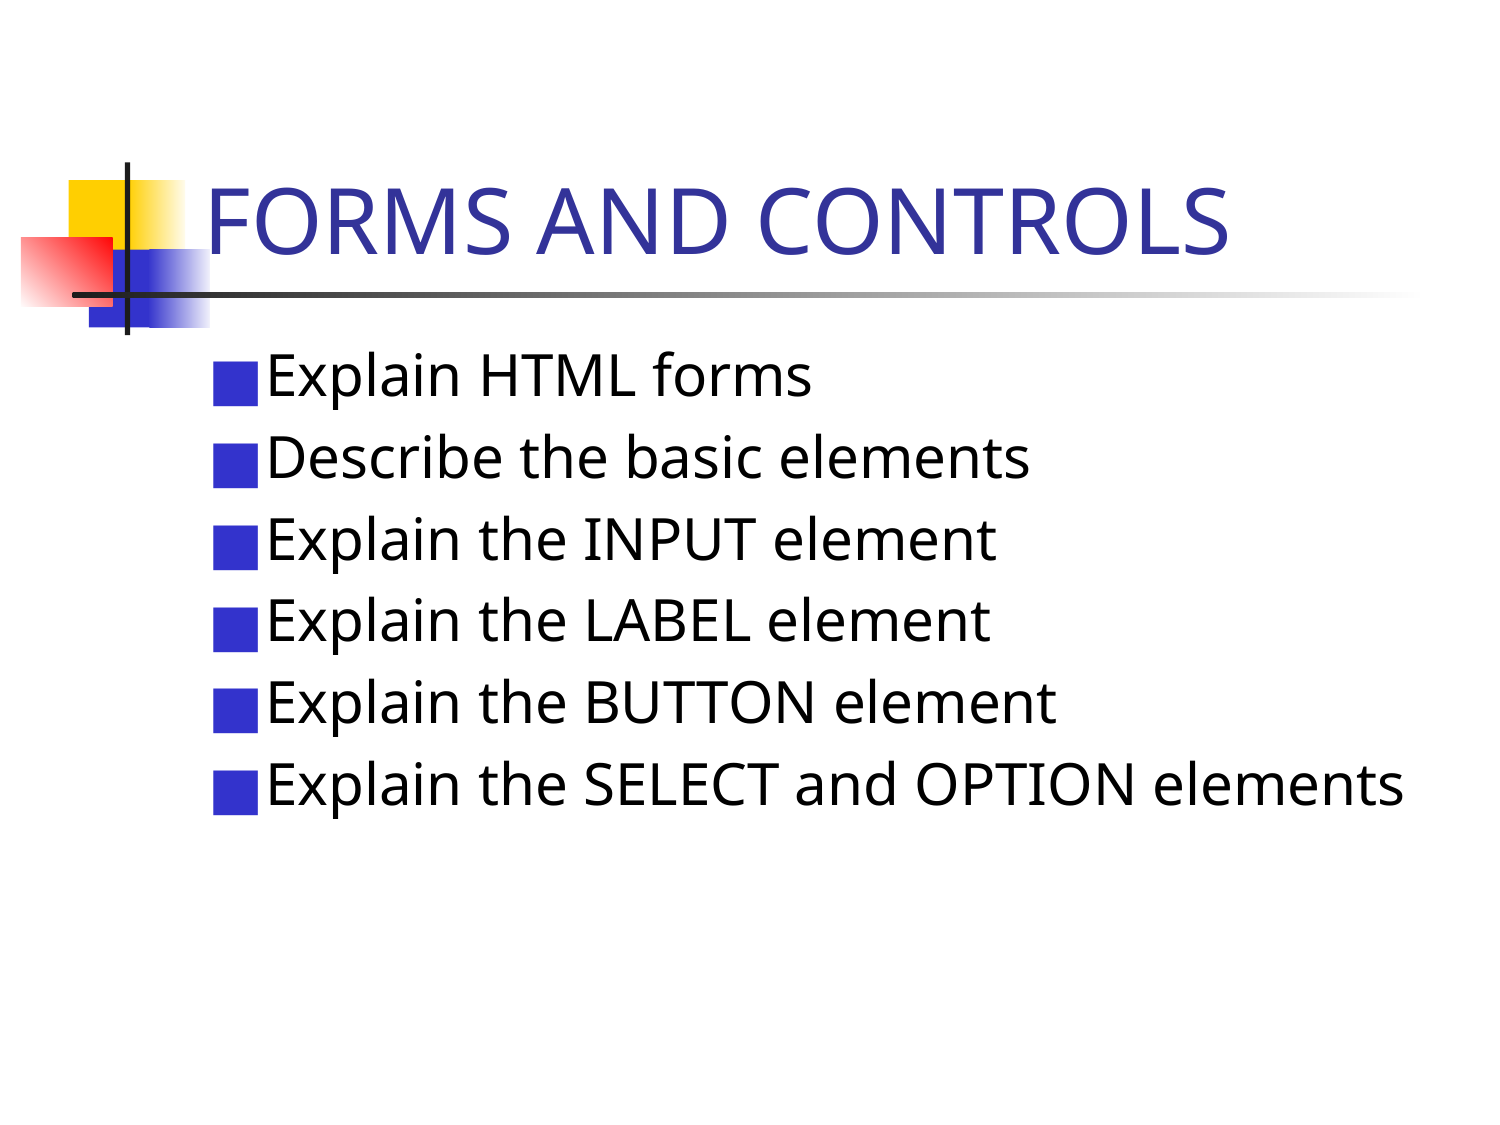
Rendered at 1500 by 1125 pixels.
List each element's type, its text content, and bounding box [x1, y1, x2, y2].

title FORMS AND CONTROLS [188, 101, 1468, 289]
list Explain HTML forms Describe the basic elements Explain the INPUT element Explain the LABEL element Explain the BUTTON element Explain the SELECT and OPTION elements [193, 331, 1469, 1006]
